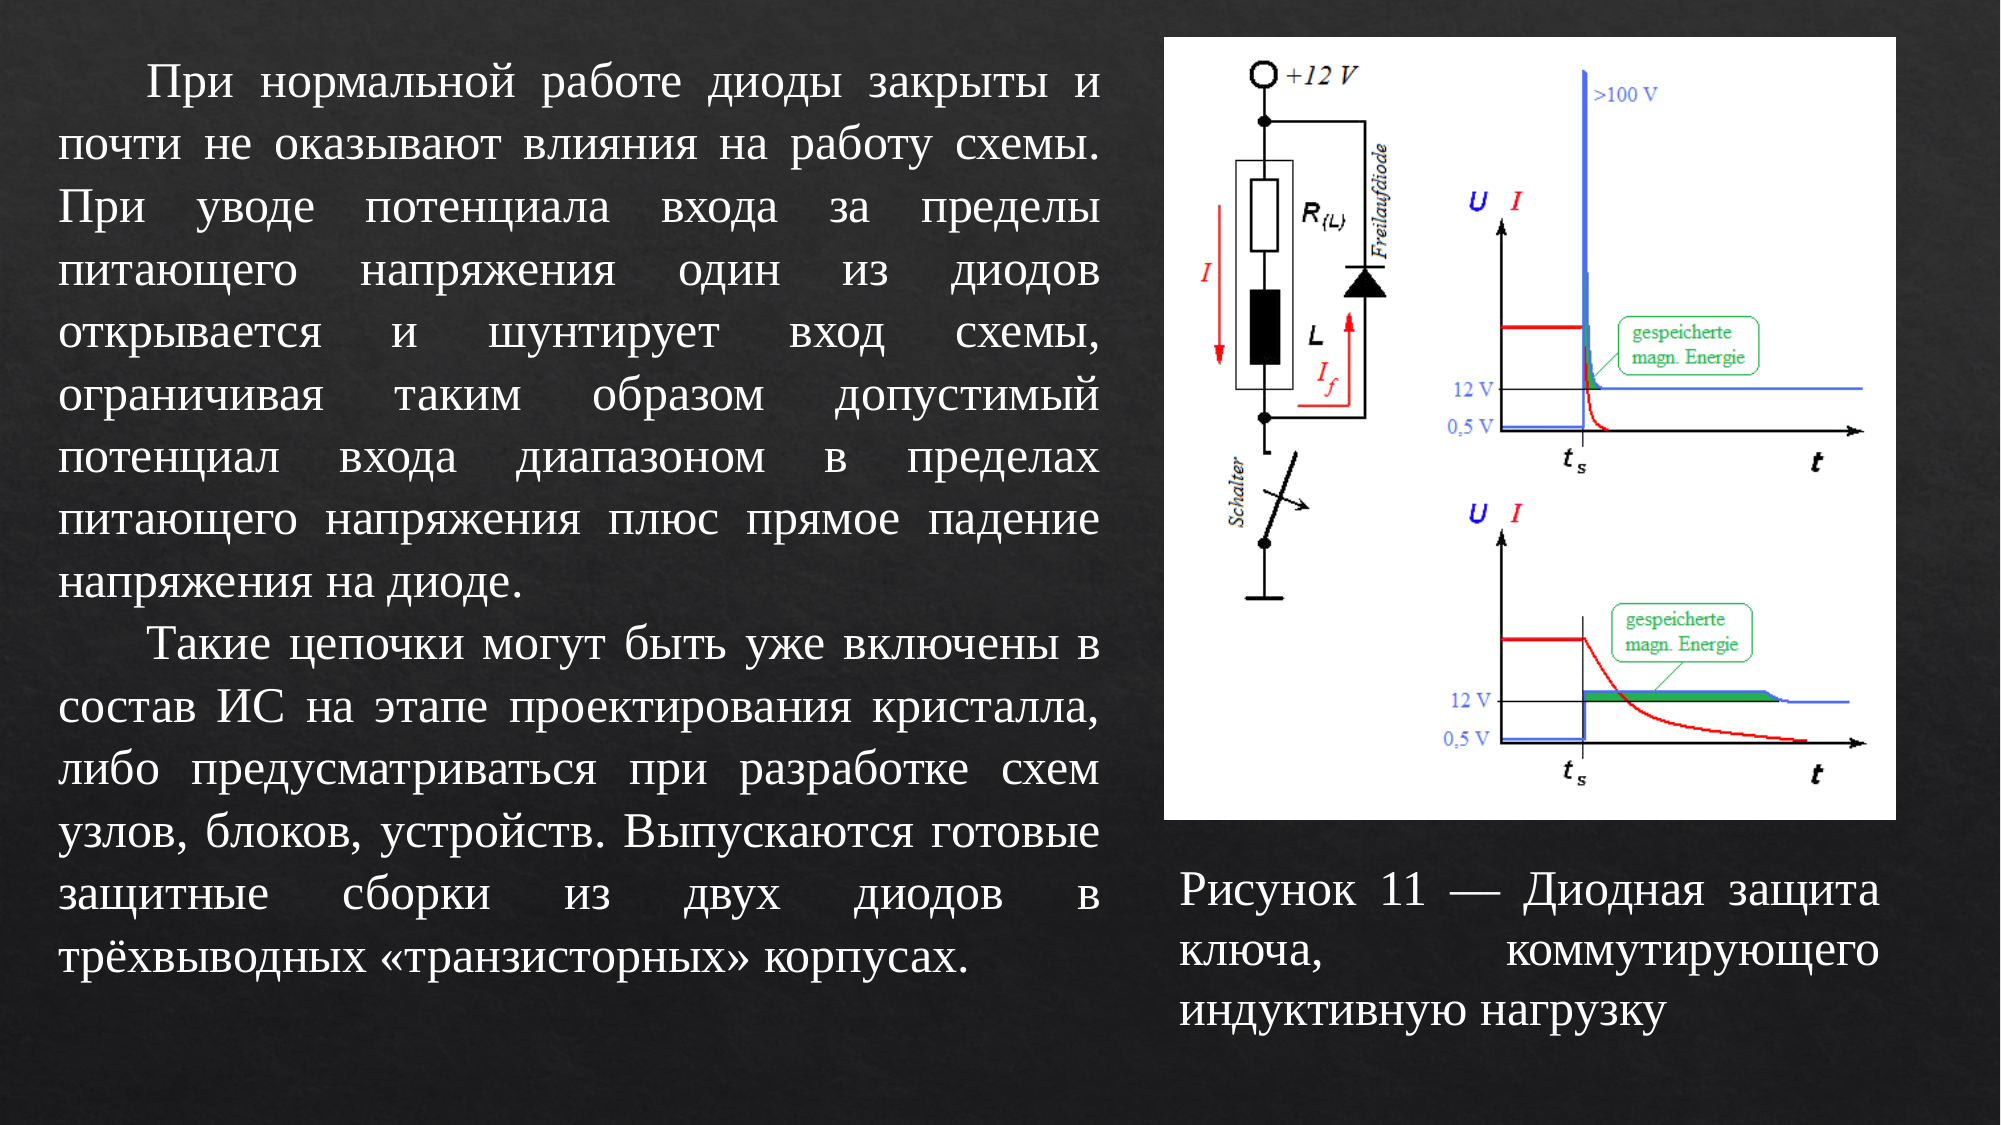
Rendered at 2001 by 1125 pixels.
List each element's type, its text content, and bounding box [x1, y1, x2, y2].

text_box Рисунок 11 — Диодная защита ключа, коммутирующего индуктивную нагрузку [1164, 848, 1896, 1043]
picture [1164, 37, 1896, 821]
text_box При нормальной работе диоды закрыты и почти не оказывают влияния на работу схемы. При уводе потенциала входа за пределы питающего напряжения один из диодов открывается и шунтирует вход схемы, ограничивая таким образом допустимый потенциал входа диапазоном в пределах питающего напряжения плюс прямое падение напряжения на диоде. Такие цепочки могут быть уже включены в состав ИС на этапе проектирования кристалла, либо предусматриваться при разработке схем узлов, блоков, устройств. Выпускаются готовые защитные сборки из двух диодов в трёхвыводных «транзисторных» корпусах. [43, 37, 1116, 990]
